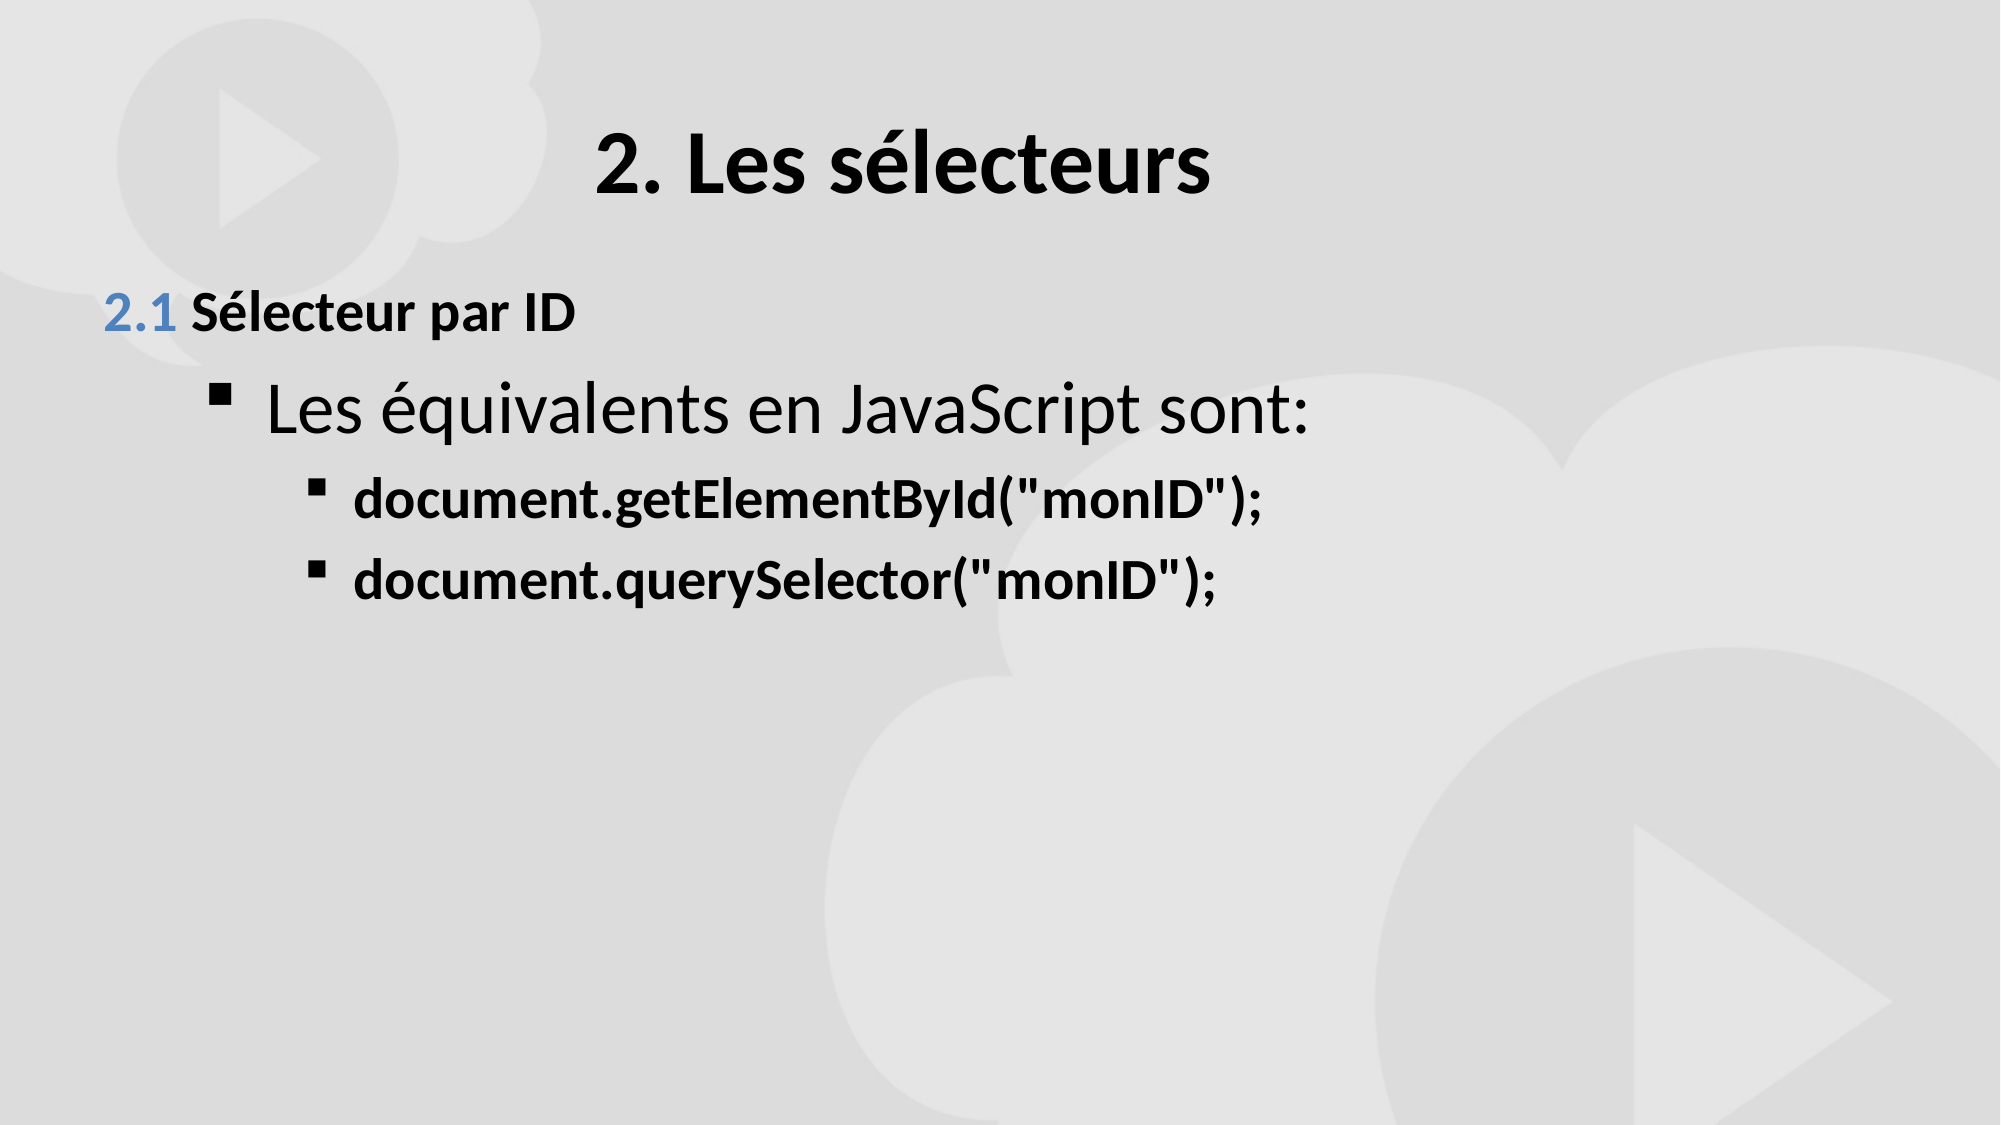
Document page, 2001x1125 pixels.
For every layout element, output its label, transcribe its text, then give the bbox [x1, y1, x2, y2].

title 2. Les sélecteurs [106, 74, 1702, 239]
list 2.1 Sélecteur par ID Les équivalents en JavaScript sont: document.getElementById("monID"); document.querySelector("monID"); [88, 265, 2000, 1125]
picture [0, 0, 2001, 1125]
